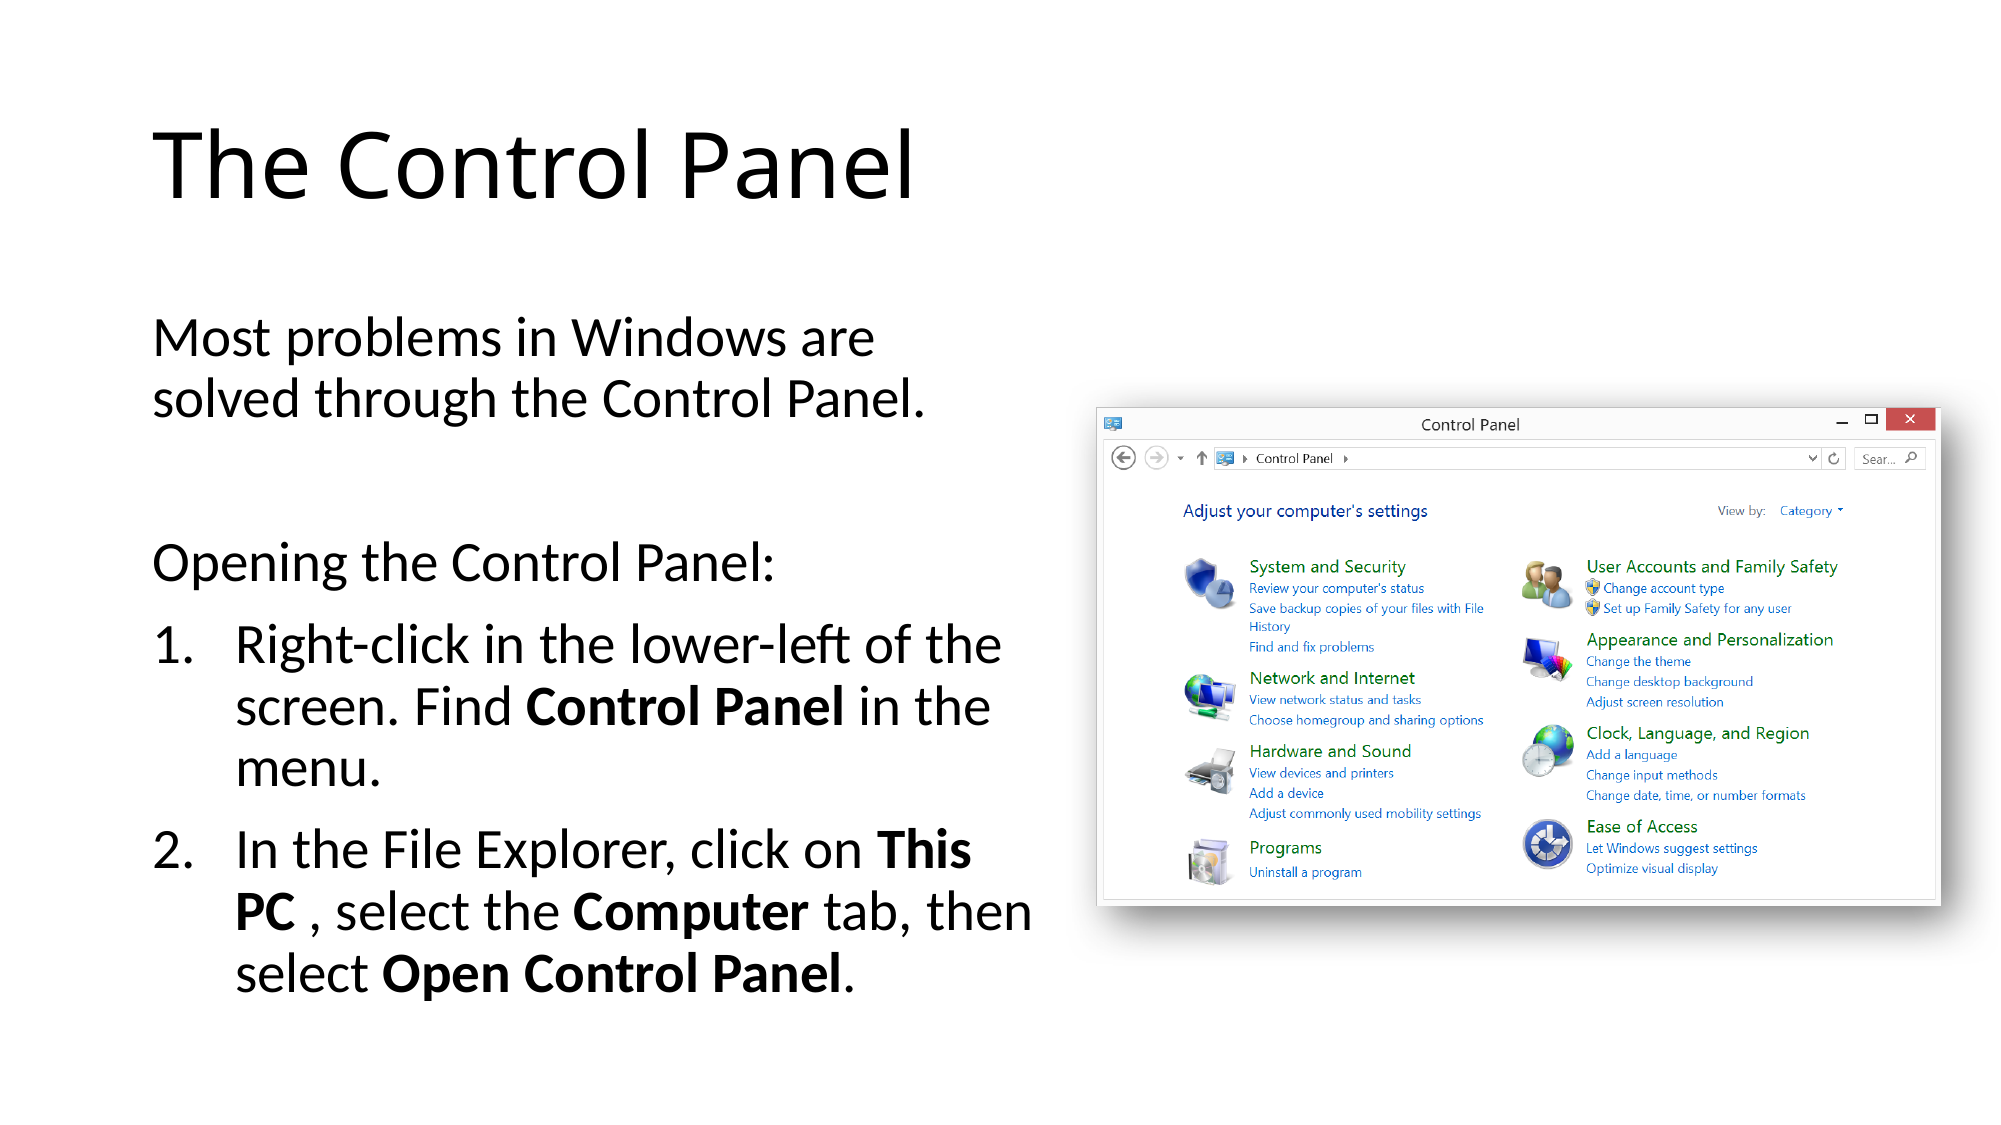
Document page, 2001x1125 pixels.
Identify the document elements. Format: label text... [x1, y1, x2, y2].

title The Control Panel [137, 59, 1863, 278]
picture [1096, 407, 1941, 906]
list Most problems in Windows are solved through the Control Panel. Opening the Control Panel: Right-click in the lower-left of the screen. Find Control Panel in the menu. In the File Explorer, click on This PC , select the Computer tab, then select Open Control Panel. [137, 299, 1050, 1014]
